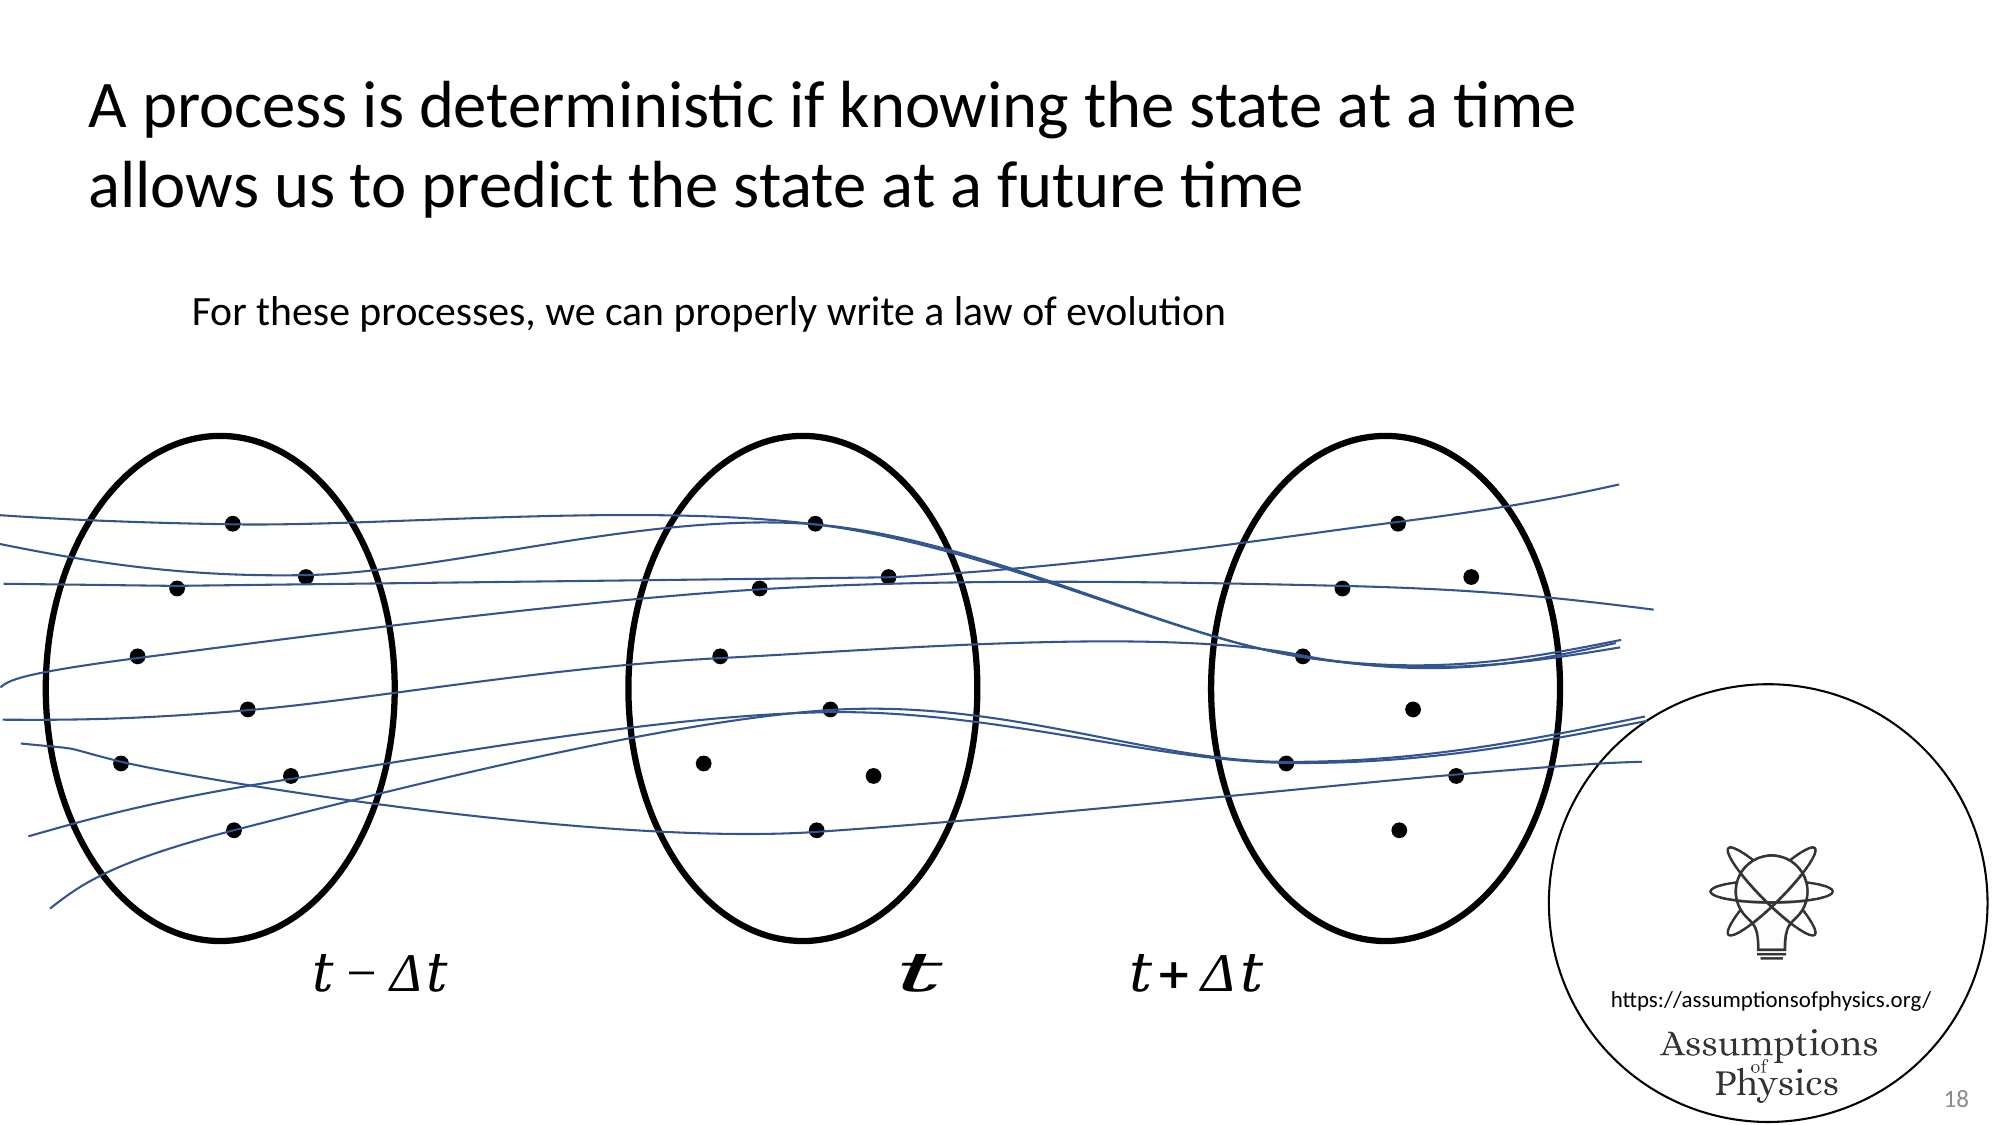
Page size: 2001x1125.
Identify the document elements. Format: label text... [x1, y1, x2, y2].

text_box [20, 742, 45, 747]
text_box [978, 714, 1211, 797]
text_box [395, 545, 628, 585]
text_box [2, 717, 45, 721]
text_box [0, 514, 45, 520]
text_box [0, 540, 45, 554]
text_box [1561, 636, 1622, 645]
text_box [395, 514, 628, 555]
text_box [1211, 435, 1561, 942]
slide_number 18 [1893, 1078, 1985, 1116]
text_box [1561, 483, 1620, 498]
picture [1709, 846, 1834, 960]
picture [1660, 1029, 1877, 1103]
text_box [978, 769, 1211, 821]
text_box [480, 531, 628, 554]
text_box [1561, 597, 1654, 614]
text_box [978, 570, 1050, 581]
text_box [628, 435, 978, 942]
text_box [3, 581, 45, 586]
text_box [1196, 751, 1211, 755]
text_box [395, 663, 628, 702]
text_box [395, 737, 628, 868]
text_box [395, 726, 628, 788]
text_box [978, 580, 1211, 642]
text_box [1561, 760, 1642, 768]
text_box [0, 671, 45, 689]
text_box [1561, 642, 1617, 656]
text_box [395, 747, 471, 760]
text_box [45, 435, 395, 942]
text_box [28, 830, 45, 838]
text_box [1196, 631, 1211, 637]
text_box [1561, 719, 1648, 739]
text_box [1561, 646, 1621, 658]
text_box A process is deterministic if knowing the state at a time allows us to predict the state at a future time [73, 53, 1593, 229]
text_box [1561, 715, 1646, 735]
text_box [395, 598, 628, 669]
text_box [978, 509, 1211, 573]
text_box [978, 640, 1211, 674]
